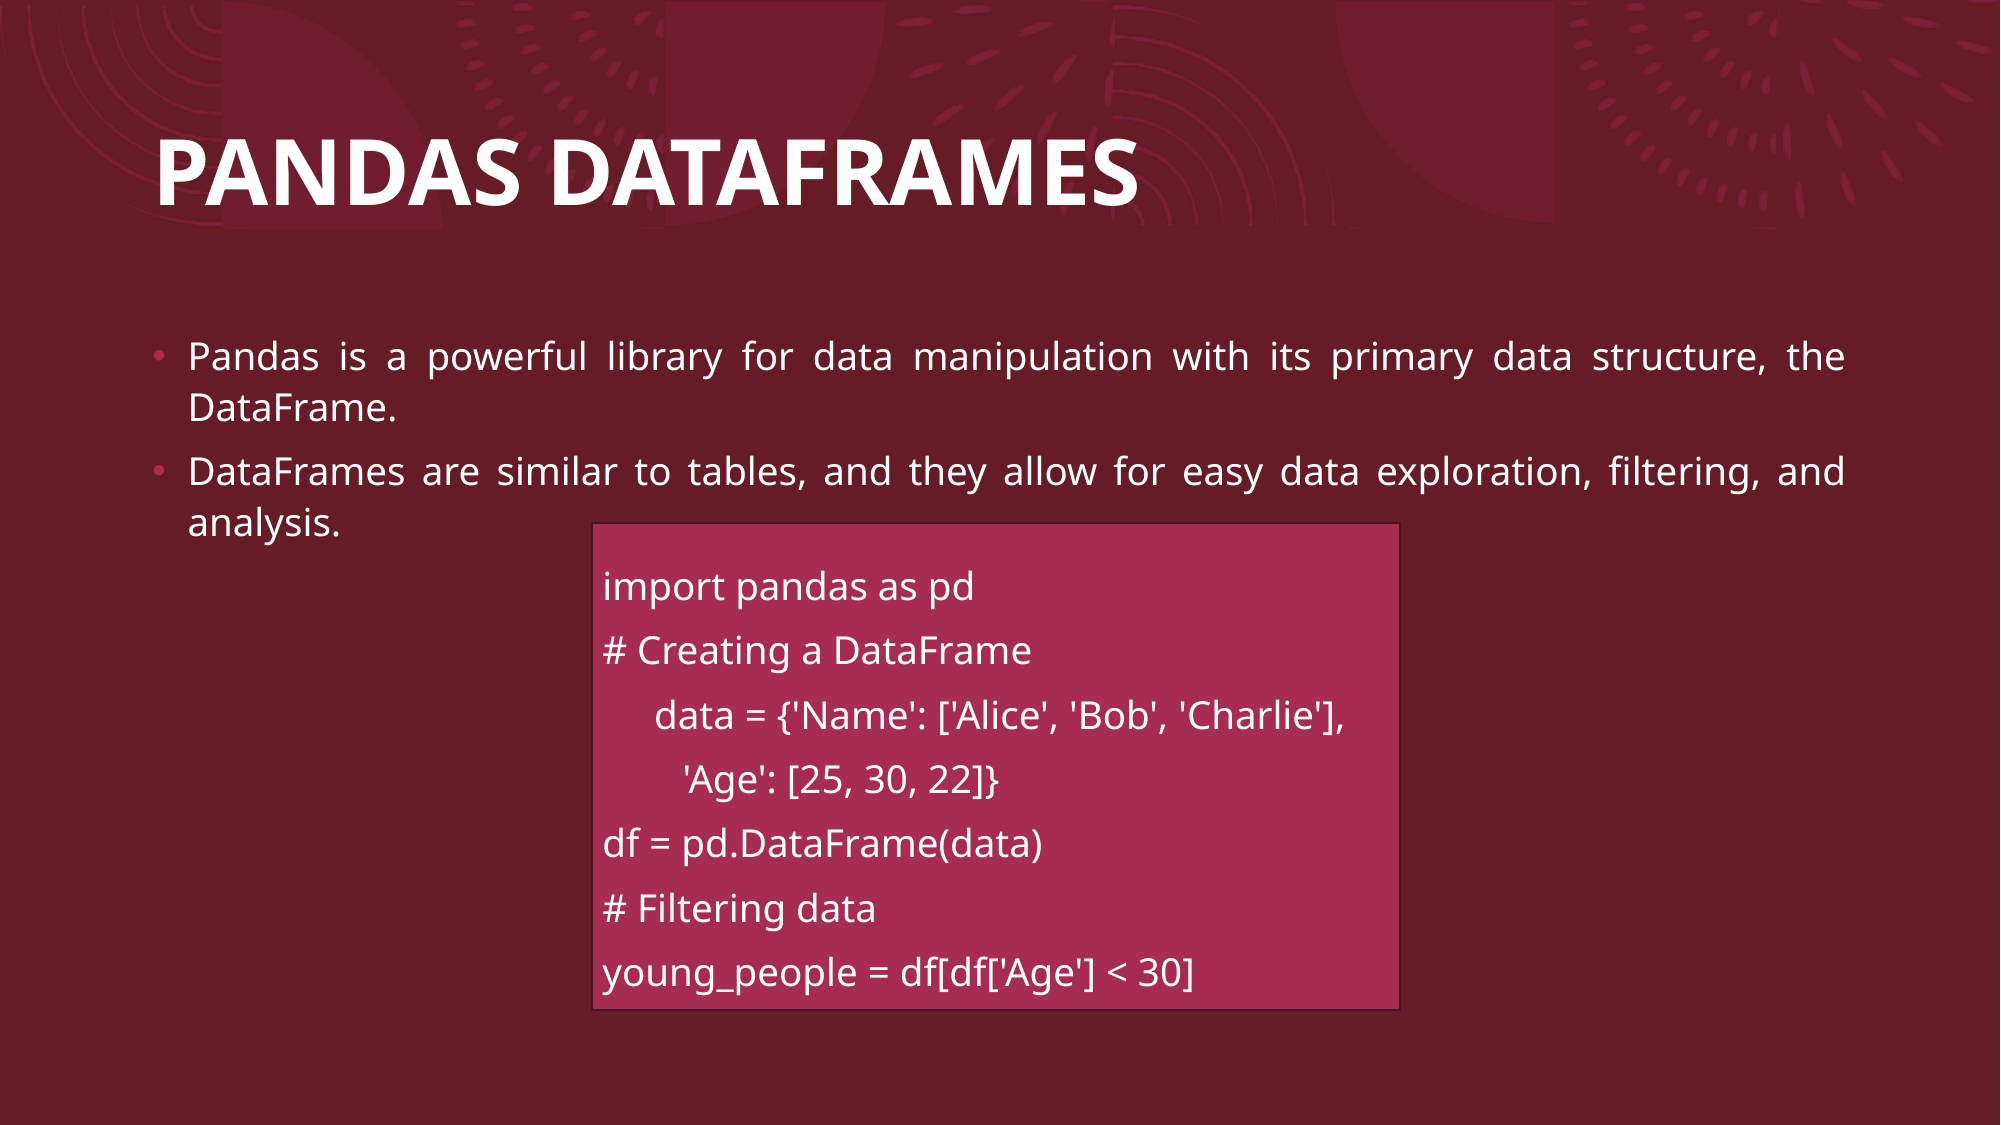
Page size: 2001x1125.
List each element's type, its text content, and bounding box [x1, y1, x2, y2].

title PANDAS DATAFRAMES [137, 60, 1863, 278]
list Pandas is a powerful library for data manipulation with its primary data structure, the DataFrame. DataFrames are similar to tables, and they allow for easy data exploration, filtering, and analysis. import pandas as pd # Creating a DataFrame data = {'Name': ['Alice', 'Bob', 'Charlie'], 'Age': [25, 30, 22]} df = pd.DataFrame(data) # Filtering data young_people = df[df['Age'] < 30] [137, 319, 1863, 1009]
